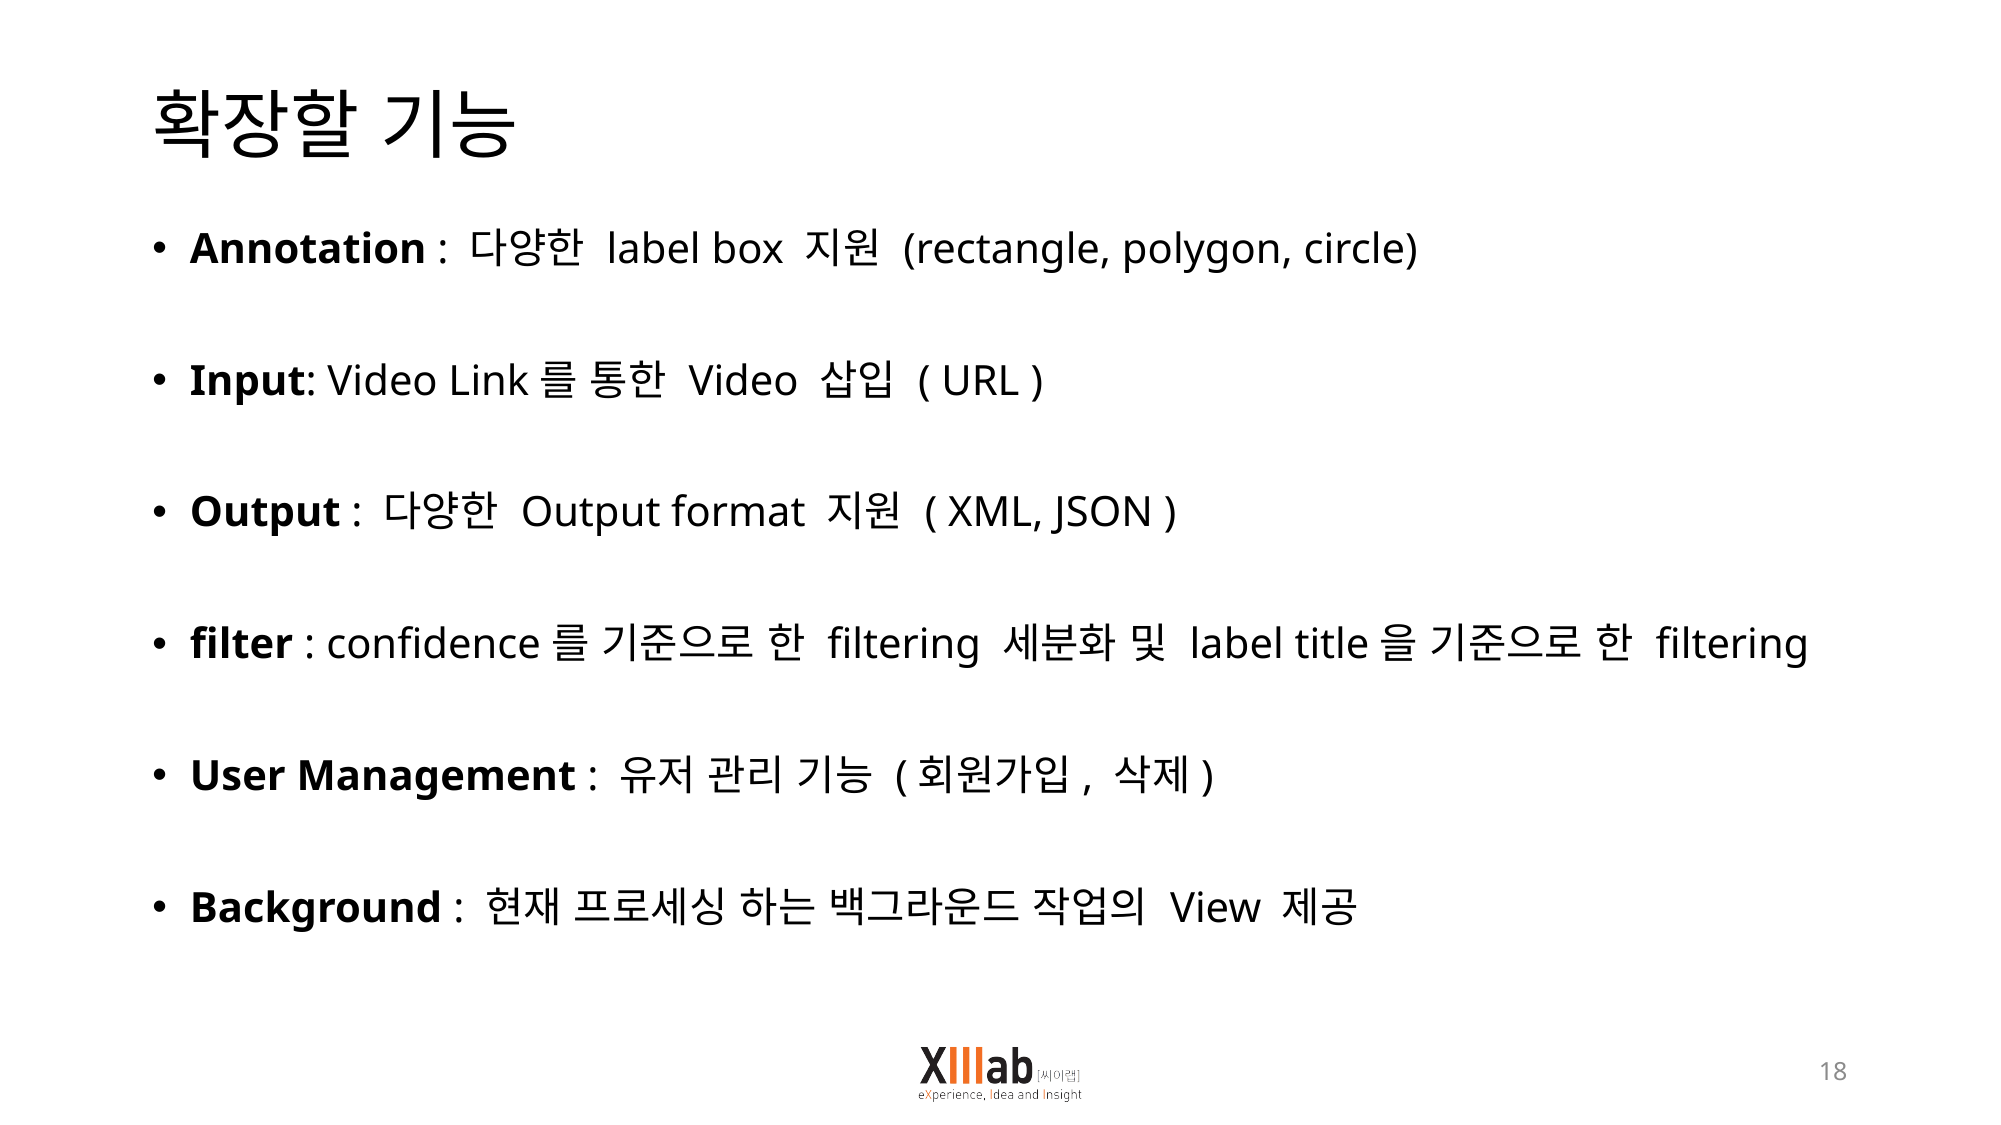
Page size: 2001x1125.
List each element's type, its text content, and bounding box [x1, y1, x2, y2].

picture [913, 1044, 1087, 1105]
slide_number 18 [1412, 1042, 1863, 1103]
title 확장할 기능 [137, 59, 1863, 196]
list Annotation : 다양한 label box 지원 (rectangle, polygon, circle) Input: Video Link를 통한 Video 삽입 ( URL ) Output : 다양한 Output format 지원 ( XML, JSON ) filter : confidence를 기준으로 한 filtering 세분화 및 label title을 기준으로 한 filtering User Management : 유저 관리 기능 (회원가입, 삭제) Background : 현재 프로세싱 하는 백그라운드 작업의 View 제공 [137, 220, 1863, 1014]
